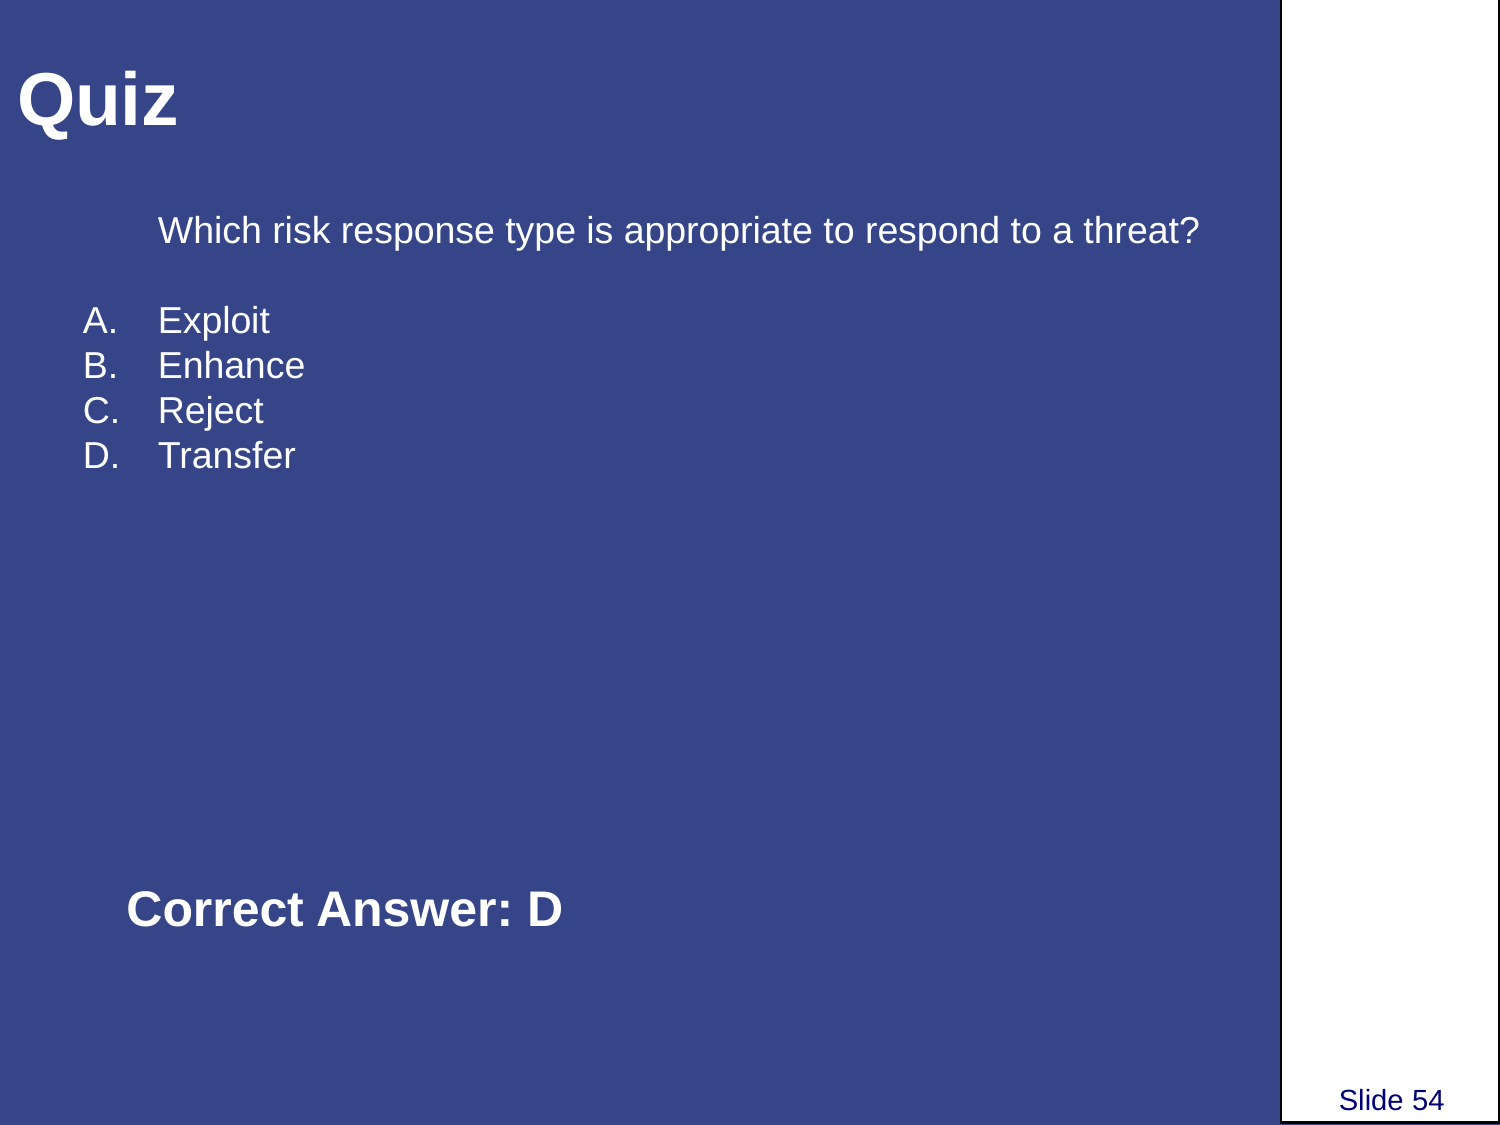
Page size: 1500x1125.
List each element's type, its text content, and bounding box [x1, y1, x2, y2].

text_box Correct Answer: D [111, 869, 1256, 945]
text_box Which risk response type is appropriate to respond to a threat? Exploit Enhance Reject Transfer [68, 198, 1269, 484]
title Quiz [1, 14, 1278, 178]
